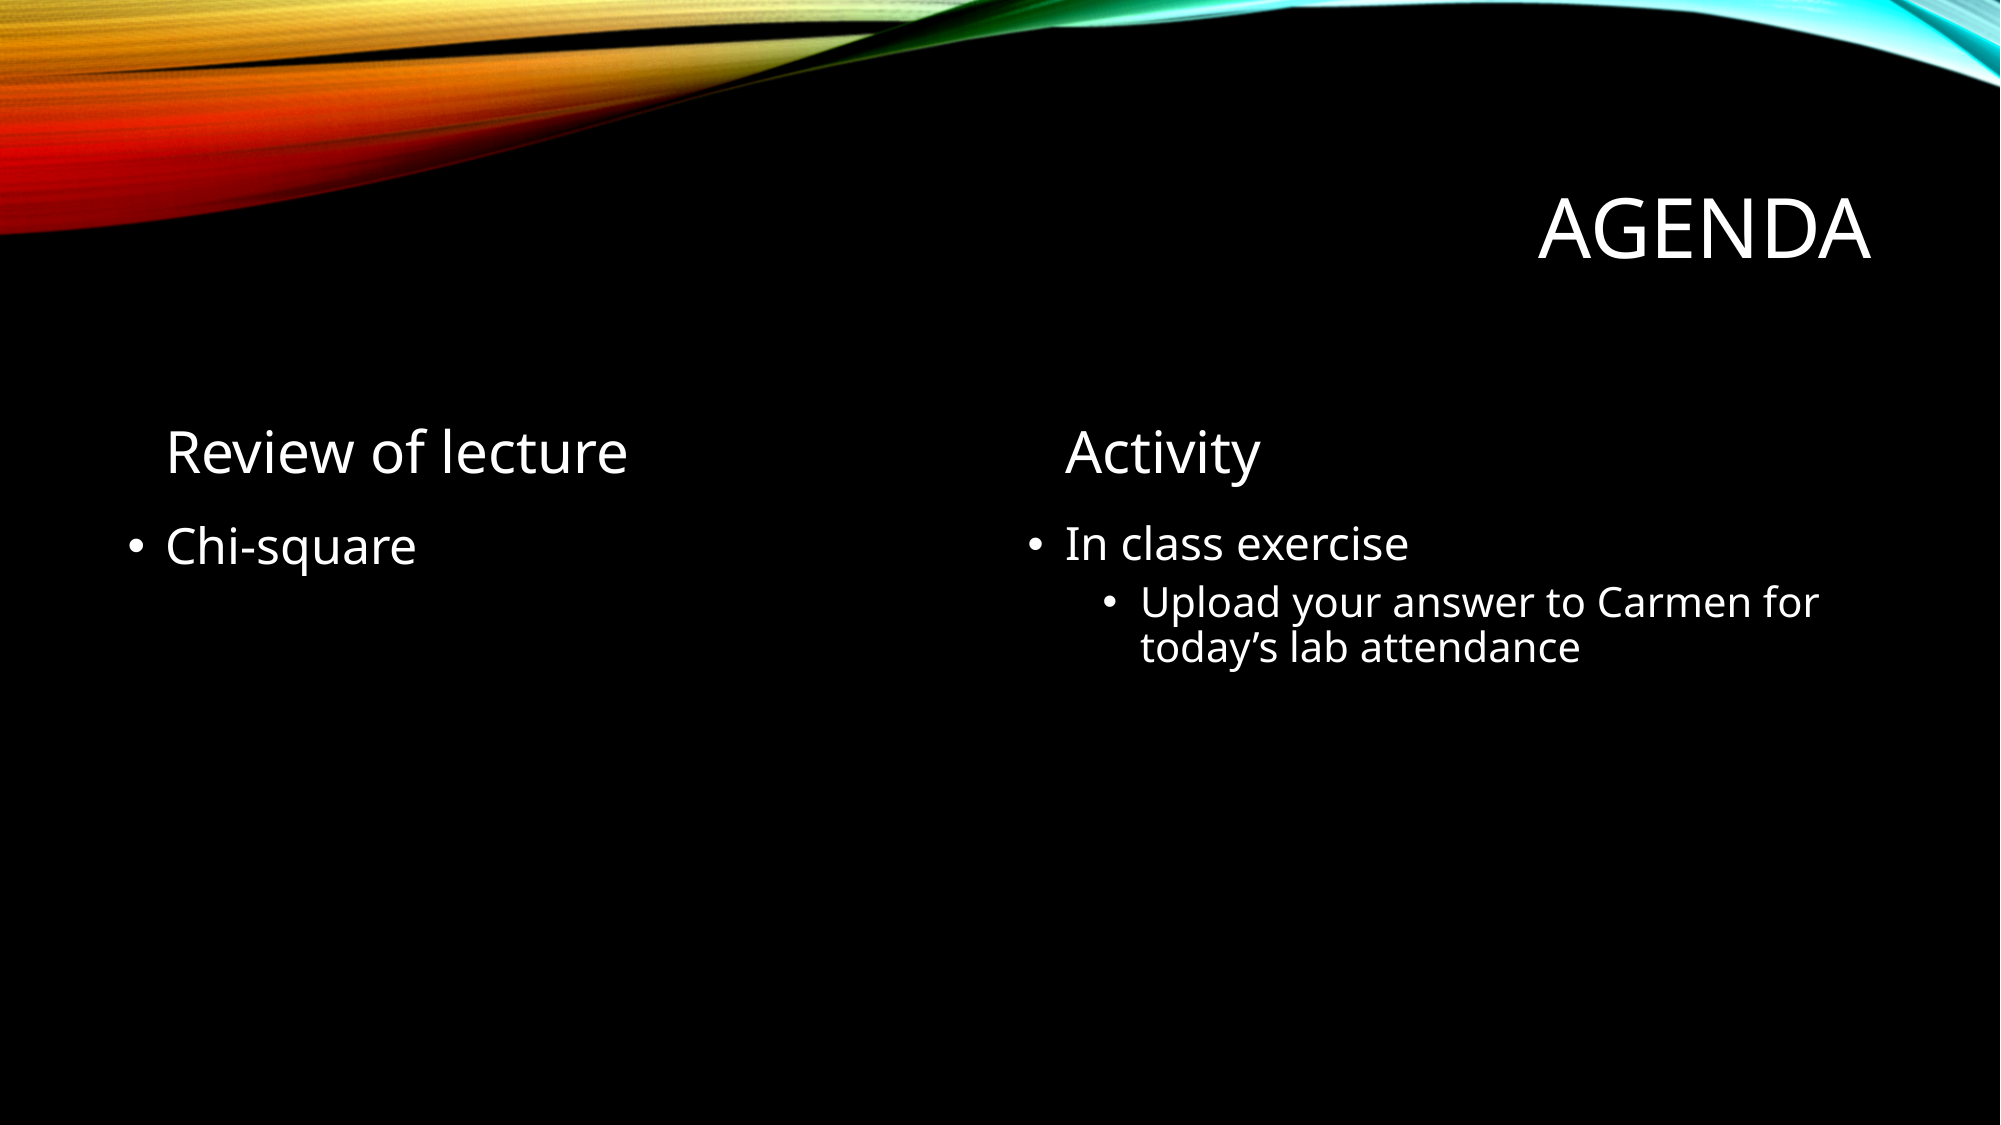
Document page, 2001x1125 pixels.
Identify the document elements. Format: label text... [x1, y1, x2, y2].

picture [0, 0, 2000, 237]
list In class exercise Upload your answer to Carmen for today’s lab attendance [1012, 513, 1888, 1021]
list Chi-square [112, 513, 984, 1021]
list Review of lecture [150, 358, 984, 494]
title agenda [474, 125, 1888, 338]
list Activity [1050, 358, 1888, 494]
